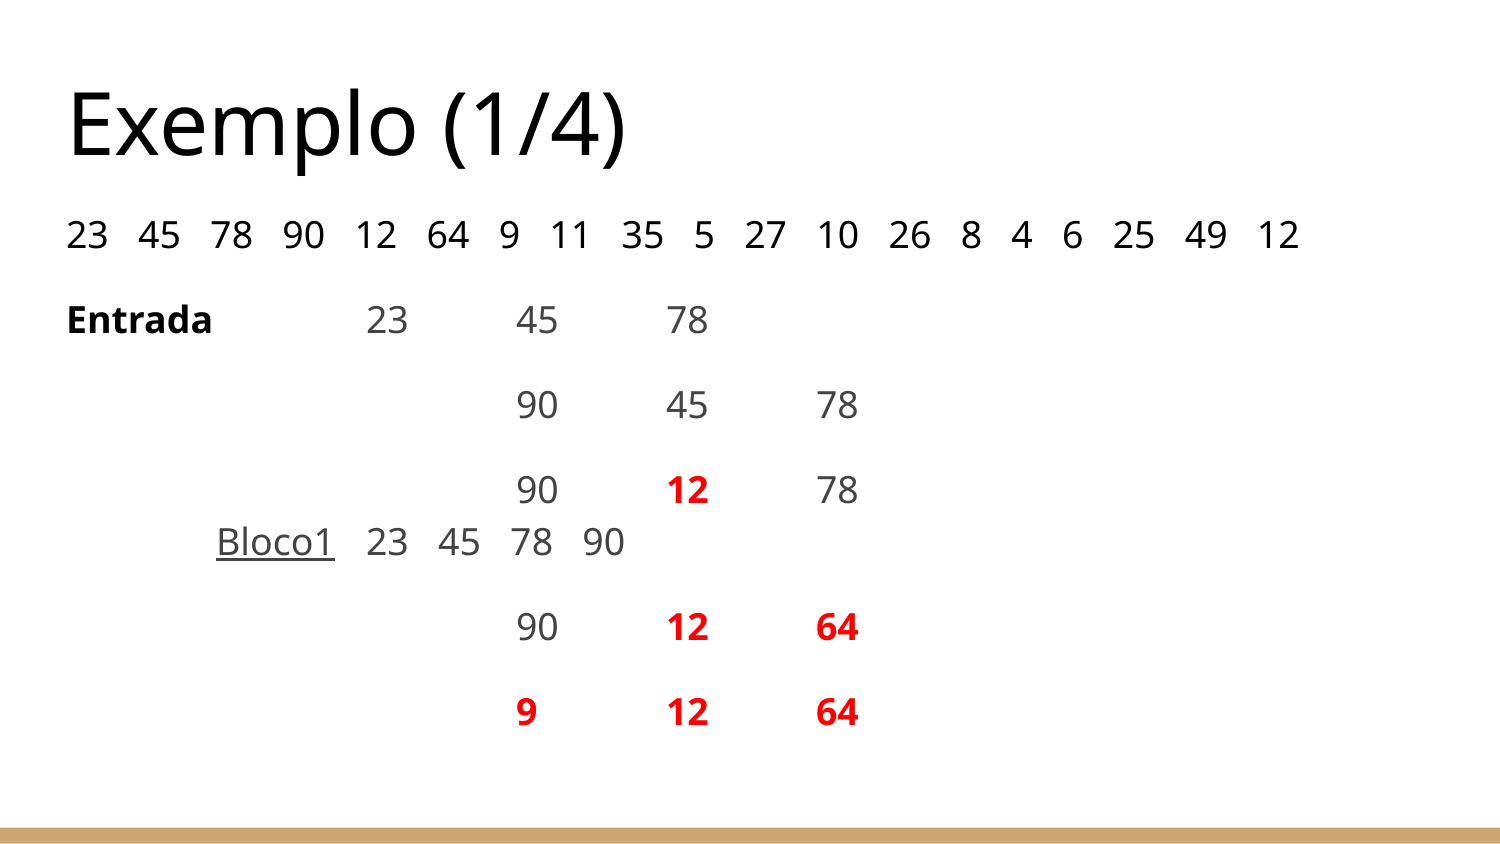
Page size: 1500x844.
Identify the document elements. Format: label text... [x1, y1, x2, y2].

title Exemplo (1/4) [51, 51, 1449, 189]
list 23 45 78 90 12 64 9 11 35 5 27 10 26 8 4 6 25 49 12 Entrada 23 45 78 90 45 78 90 12 78 Bloco1 23 45 78 90 90 12 64 9 12 64 [51, 189, 1475, 750]
